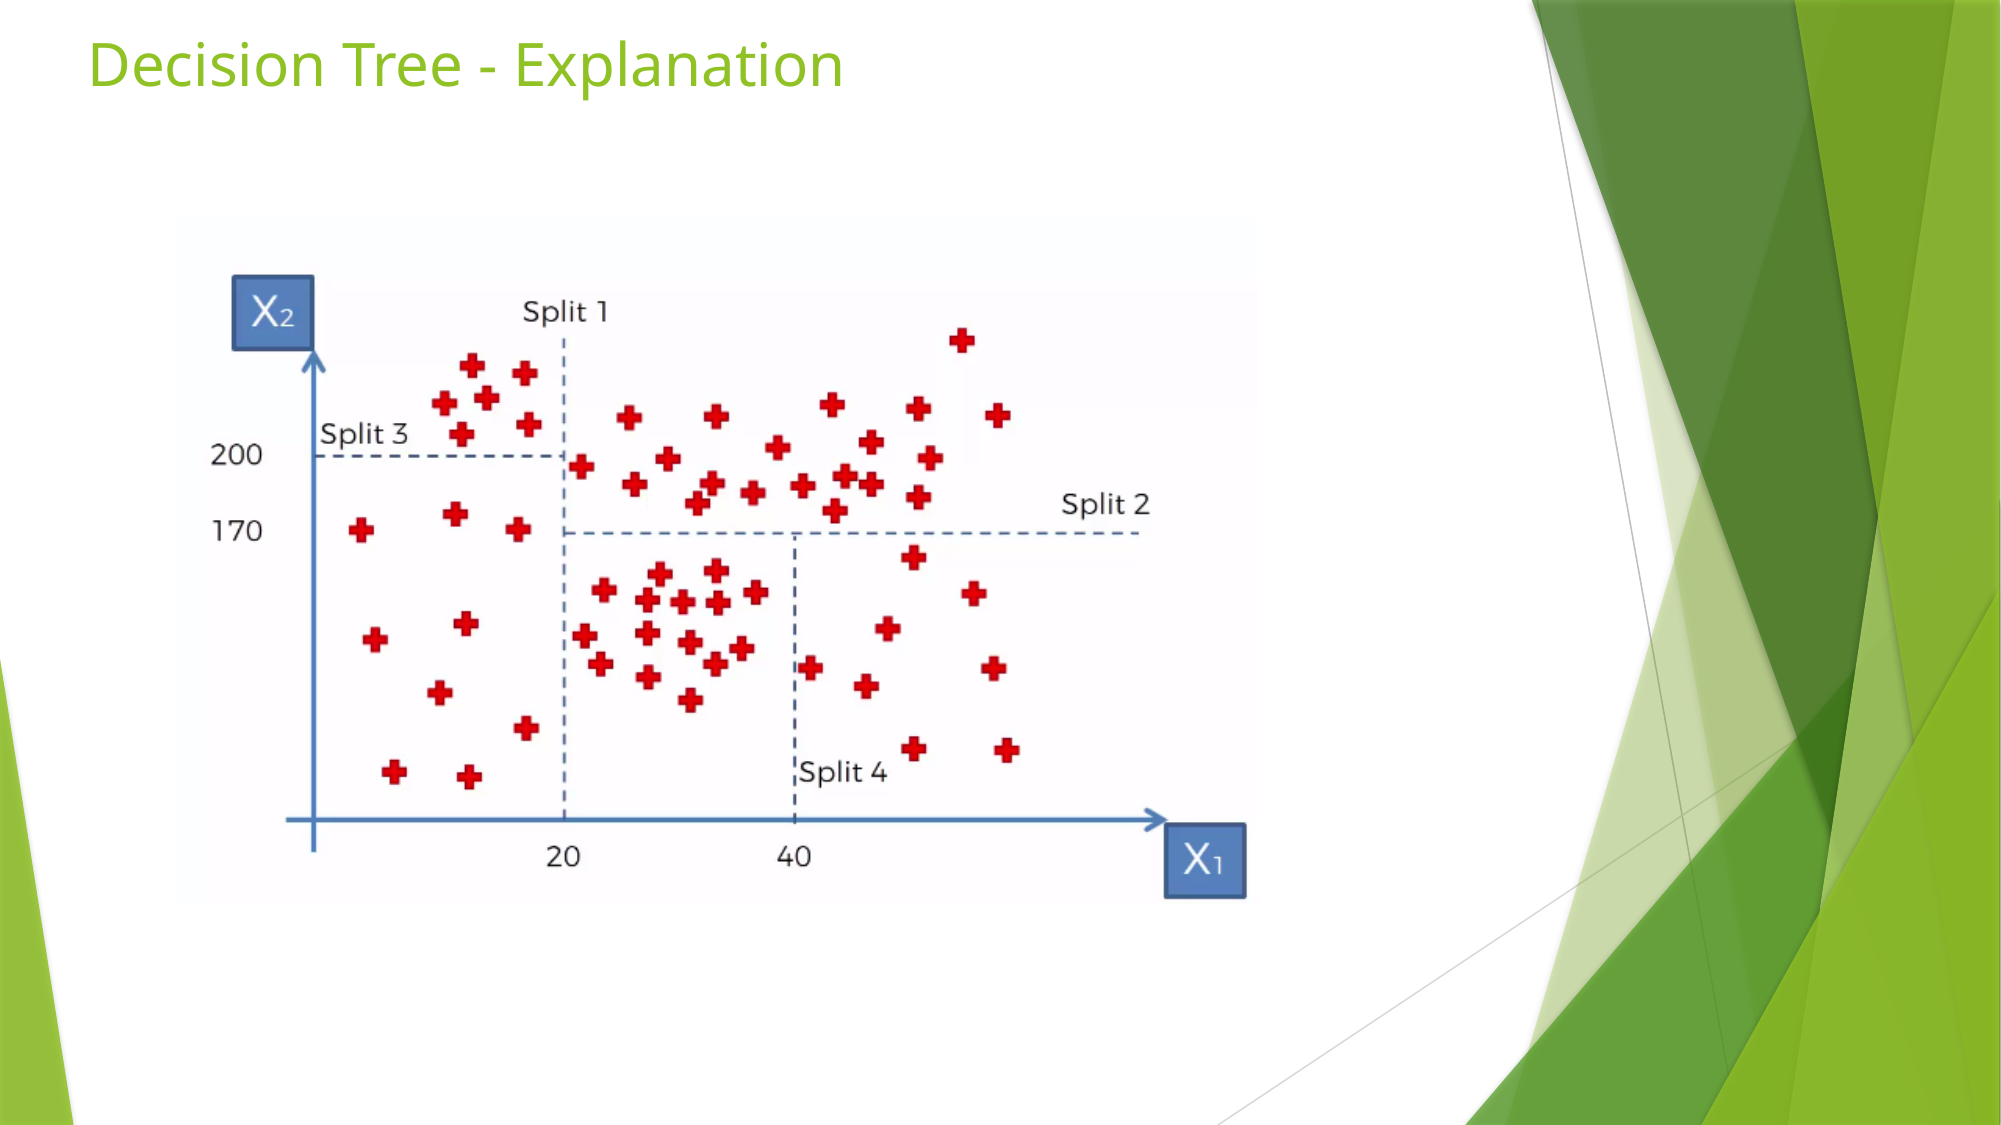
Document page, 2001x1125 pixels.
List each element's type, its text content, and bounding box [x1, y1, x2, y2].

picture [173, 217, 1258, 905]
title Decision Tree - Explanation [72, 18, 1483, 106]
